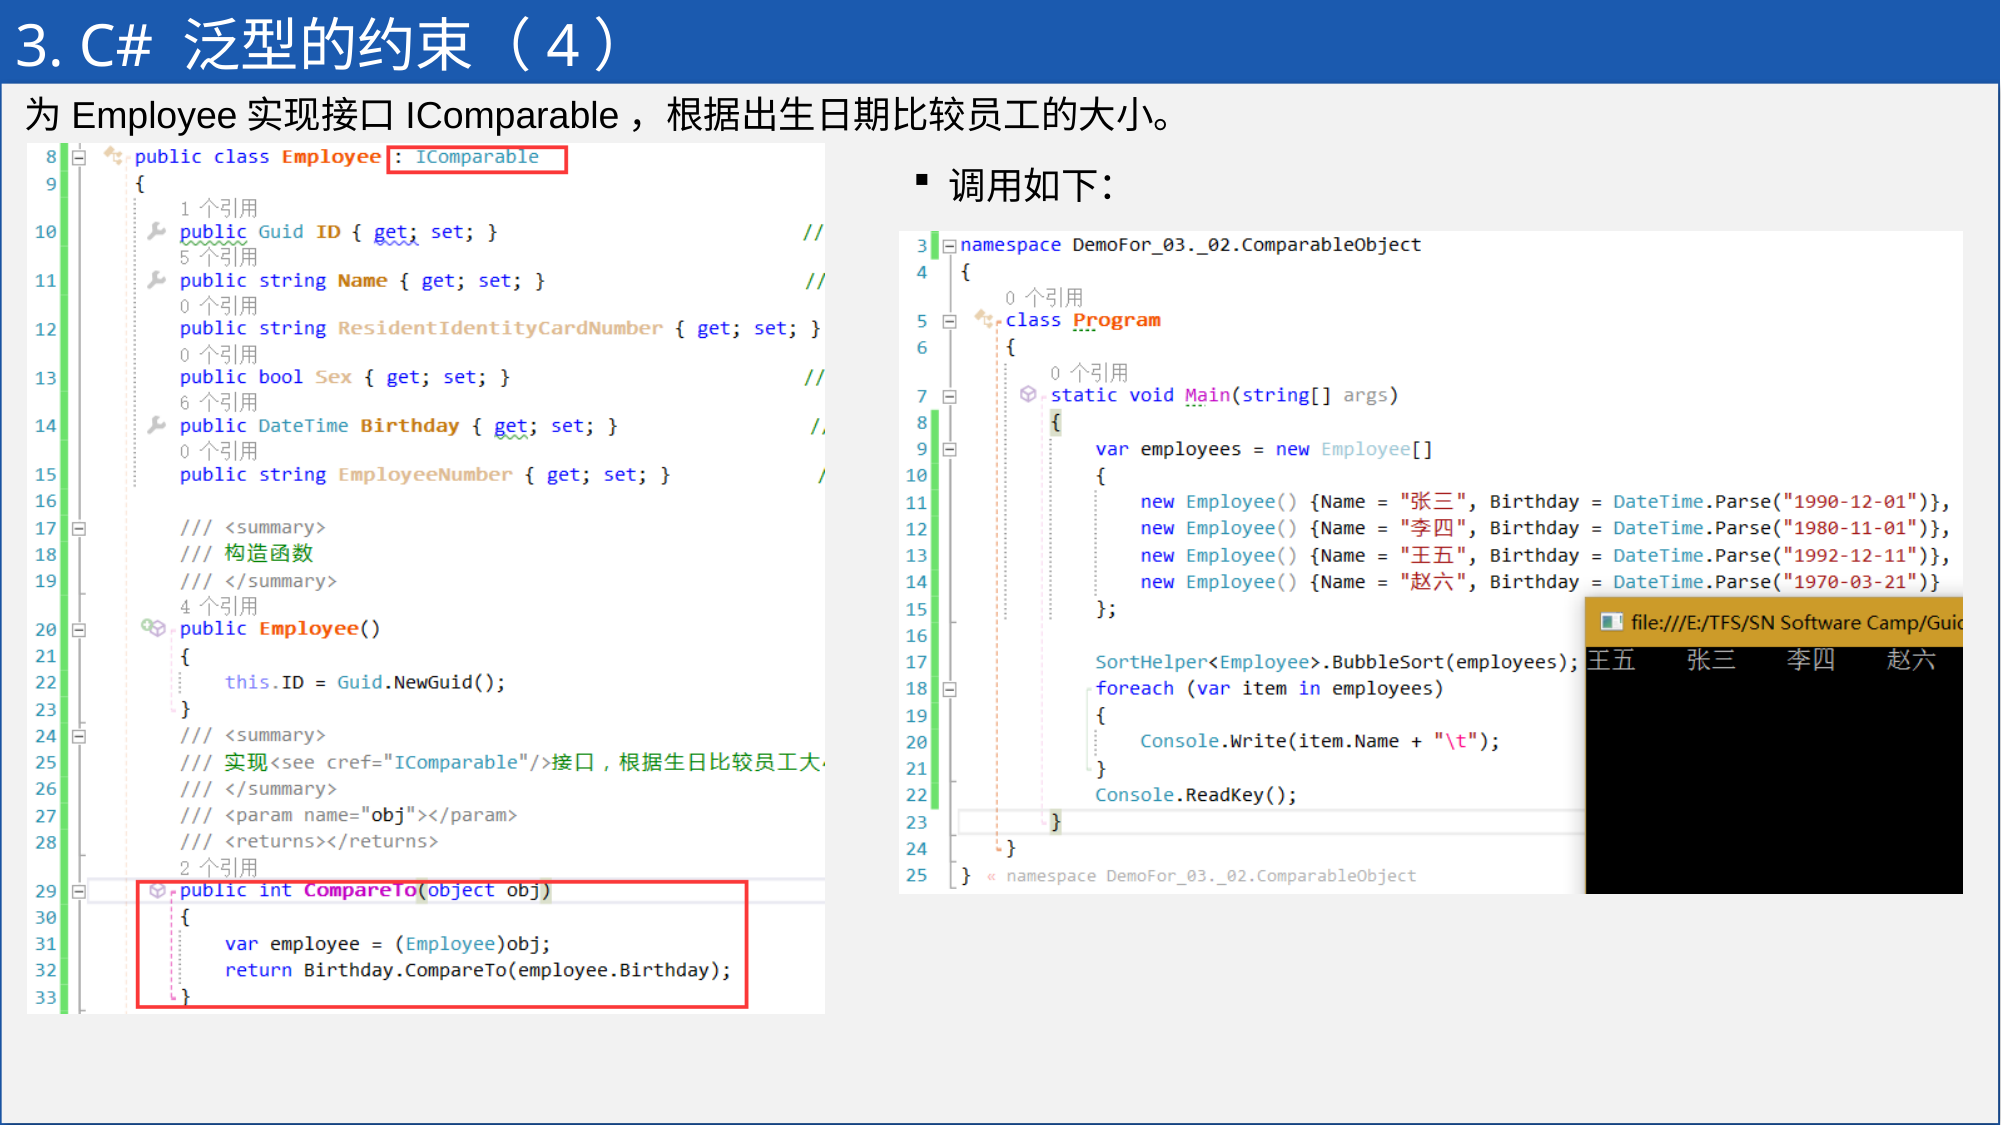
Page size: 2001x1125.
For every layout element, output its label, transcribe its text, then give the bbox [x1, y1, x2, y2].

picture [27, 143, 825, 1014]
text_box 调用如下： [898, 154, 1353, 215]
picture [899, 231, 1963, 894]
title 3. C# 泛型的约束（4） [0, 1, 2000, 84]
text_box 为Employee实现接口IComparable，根据出生日期比较员工的大小。 [10, 83, 2000, 144]
